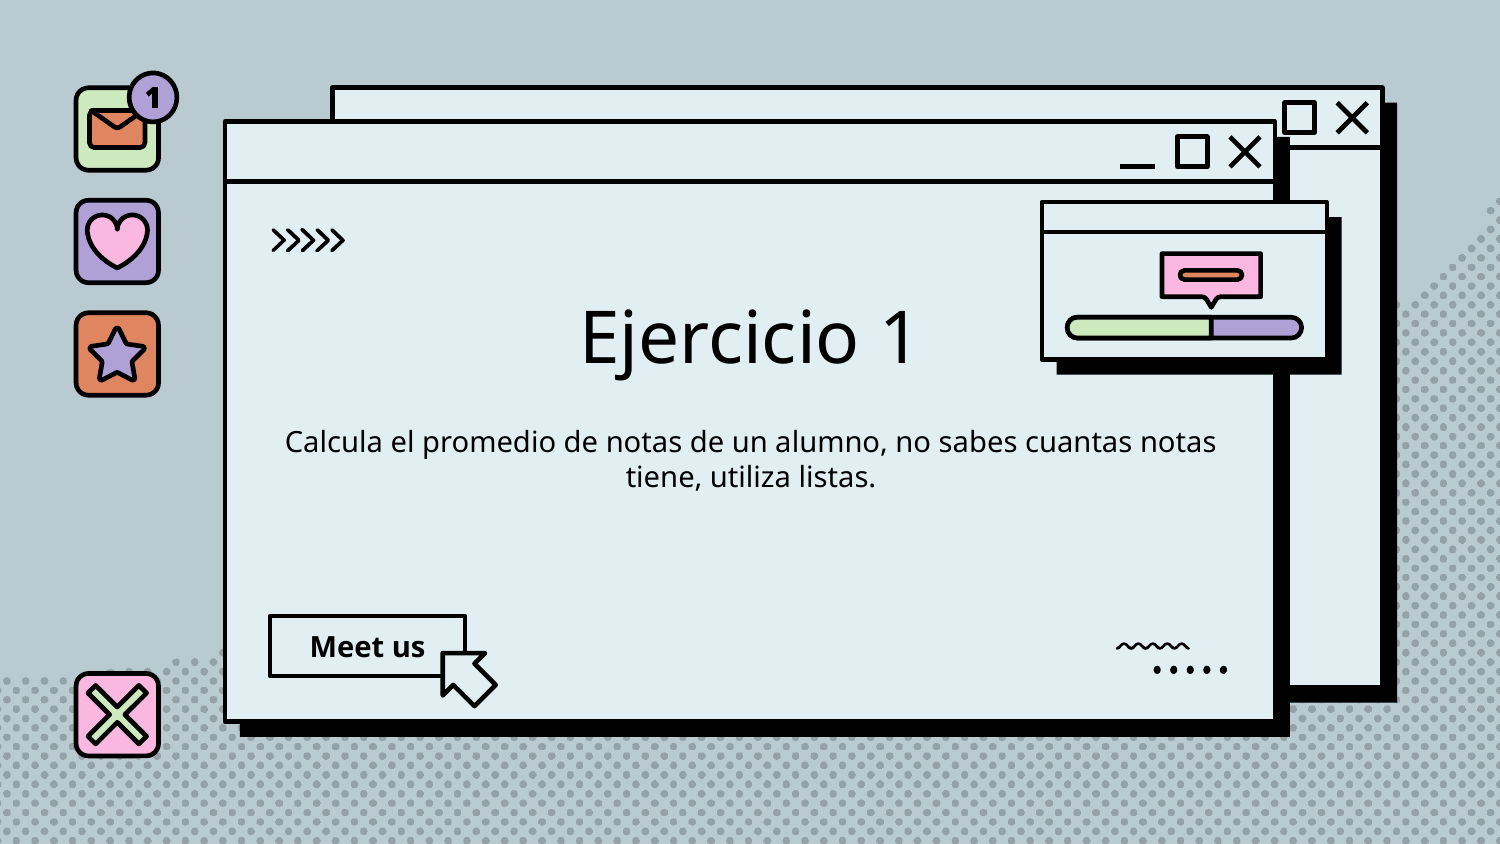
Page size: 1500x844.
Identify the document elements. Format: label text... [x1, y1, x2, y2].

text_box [75, 72, 180, 171]
text_box [1170, 665, 1178, 674]
text_box [1186, 665, 1194, 674]
text_box Meet us [270, 616, 466, 676]
text_box [1219, 665, 1228, 674]
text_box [75, 199, 159, 283]
text_box [271, 228, 287, 252]
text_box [66, 663, 169, 766]
title Ejercicio 1 [337, 275, 1163, 389]
subtitle Calcula el promedio de notas de un alumno, no sabes cuantas notas tiene, utiliza listas. [259, 408, 1244, 559]
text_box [1041, 201, 1342, 375]
text_box [442, 653, 496, 707]
text_box [1115, 642, 1190, 650]
text_box [315, 228, 330, 252]
text_box [1153, 665, 1161, 674]
text_box [330, 228, 345, 252]
text_box [300, 227, 316, 252]
text_box [1203, 665, 1211, 674]
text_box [75, 312, 159, 396]
text_box [285, 228, 301, 252]
